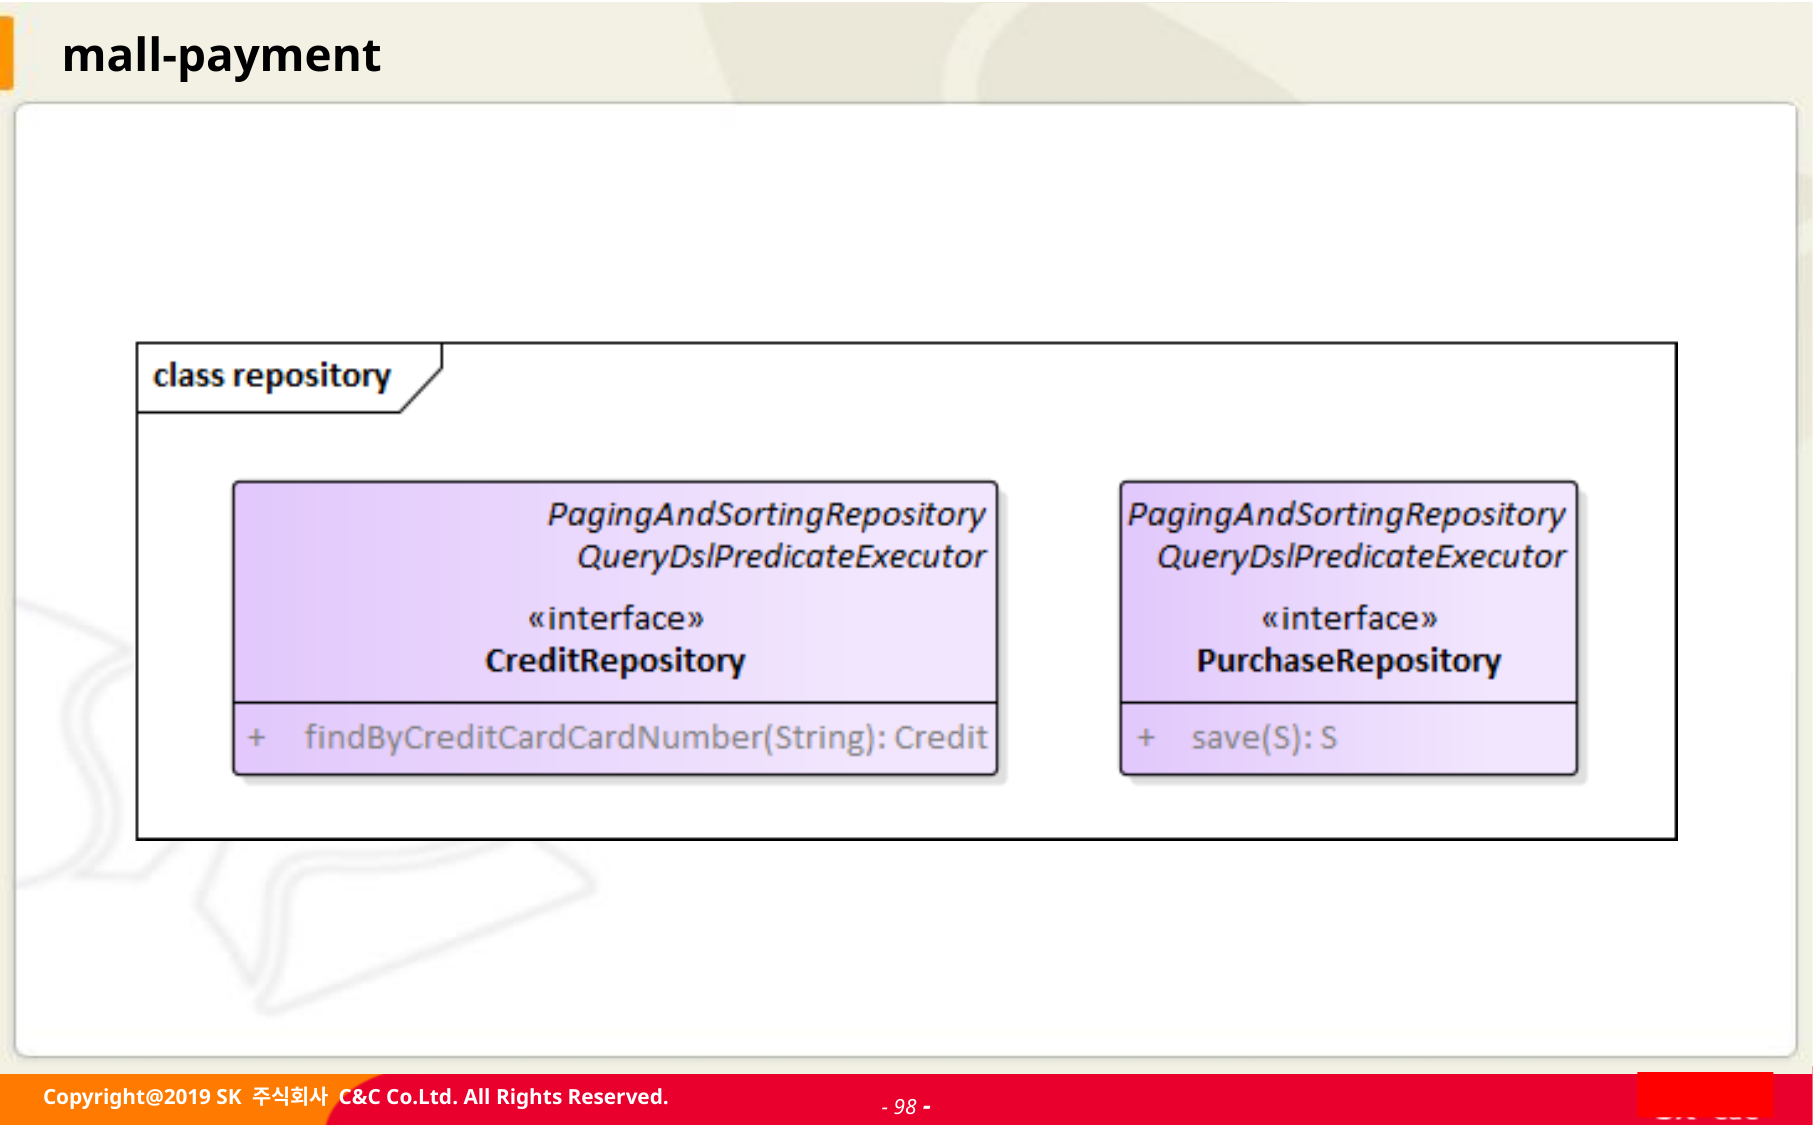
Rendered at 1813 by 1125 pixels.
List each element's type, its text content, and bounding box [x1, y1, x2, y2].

picture [0, 2, 1813, 1125]
title mall-payment [55, 5, 1557, 102]
